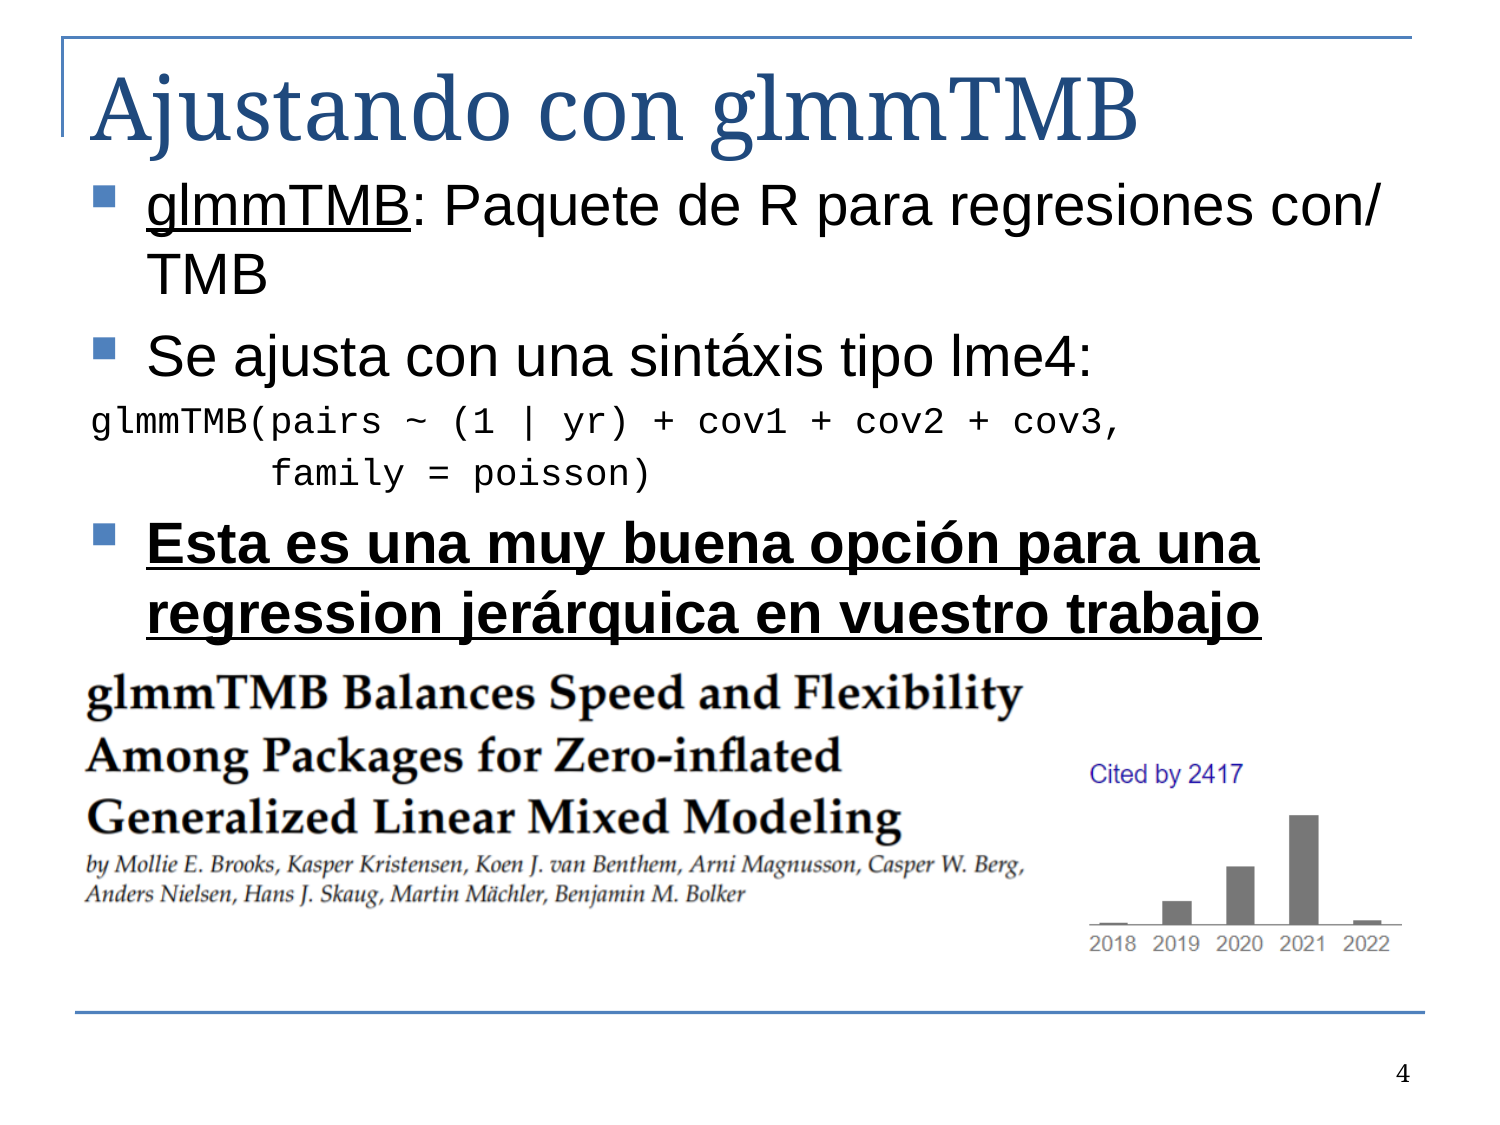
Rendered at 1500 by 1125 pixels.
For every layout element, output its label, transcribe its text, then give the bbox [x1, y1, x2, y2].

picture [74, 649, 1037, 919]
title Ajustando con glmmTMB [75, 45, 1425, 159]
picture [1074, 755, 1402, 964]
list glmmTMB: Paquete de R para regresiones con/ TMB Se ajusta con una sintáxis tipo lme4: glmmTMB(pairs ~ (1 | yr) + cov1 + cov2 + cov3, family = poisson) Esta es una muy buena opción para una regression jerárquica en vuestro trabajo [75, 159, 1425, 903]
slide_number 4 [1074, 1023, 1426, 1100]
